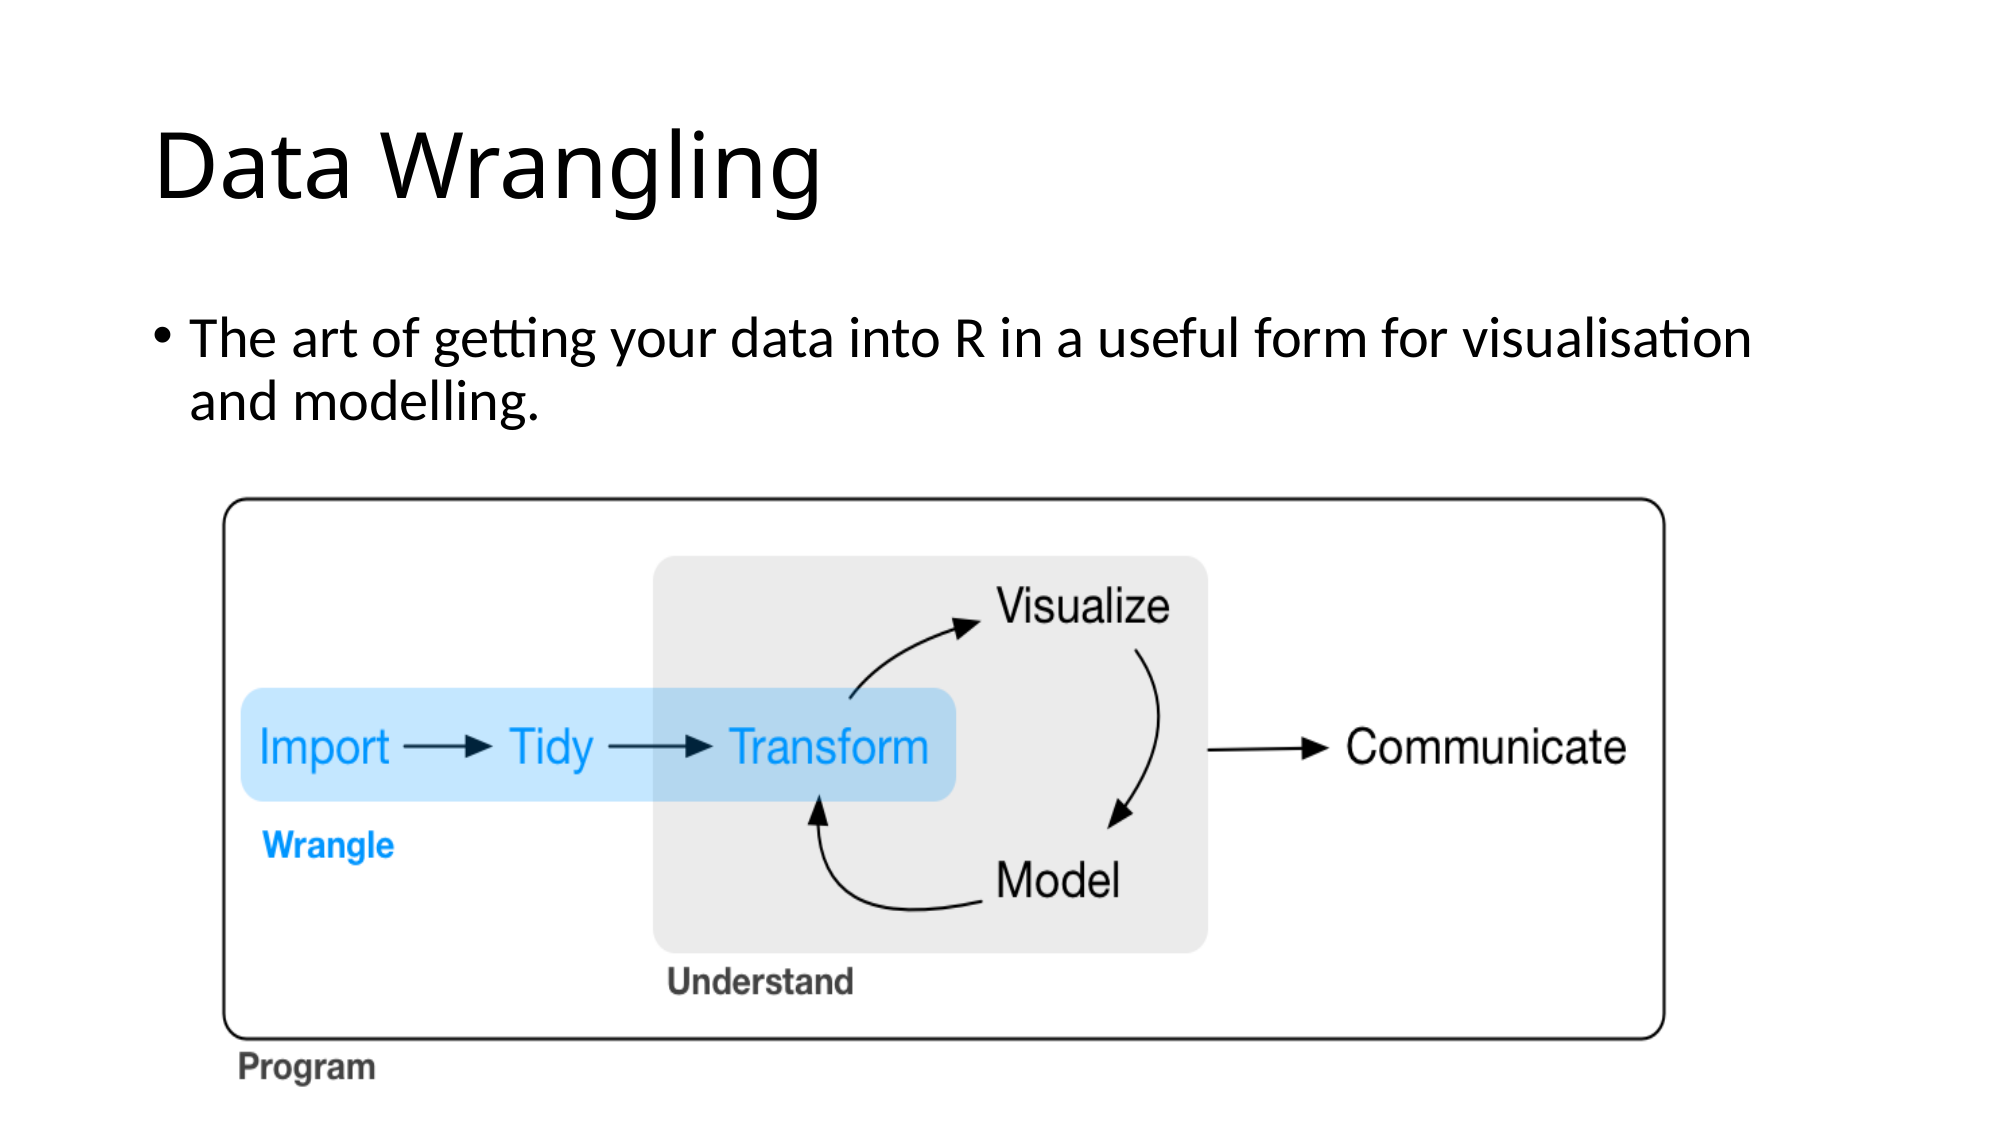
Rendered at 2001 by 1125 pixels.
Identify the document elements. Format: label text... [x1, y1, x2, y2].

title Data Wrangling [137, 59, 1863, 278]
list The art of getting your data into R in a useful form for visualisation and modelling. [137, 299, 1863, 993]
picture [218, 494, 1668, 1092]
